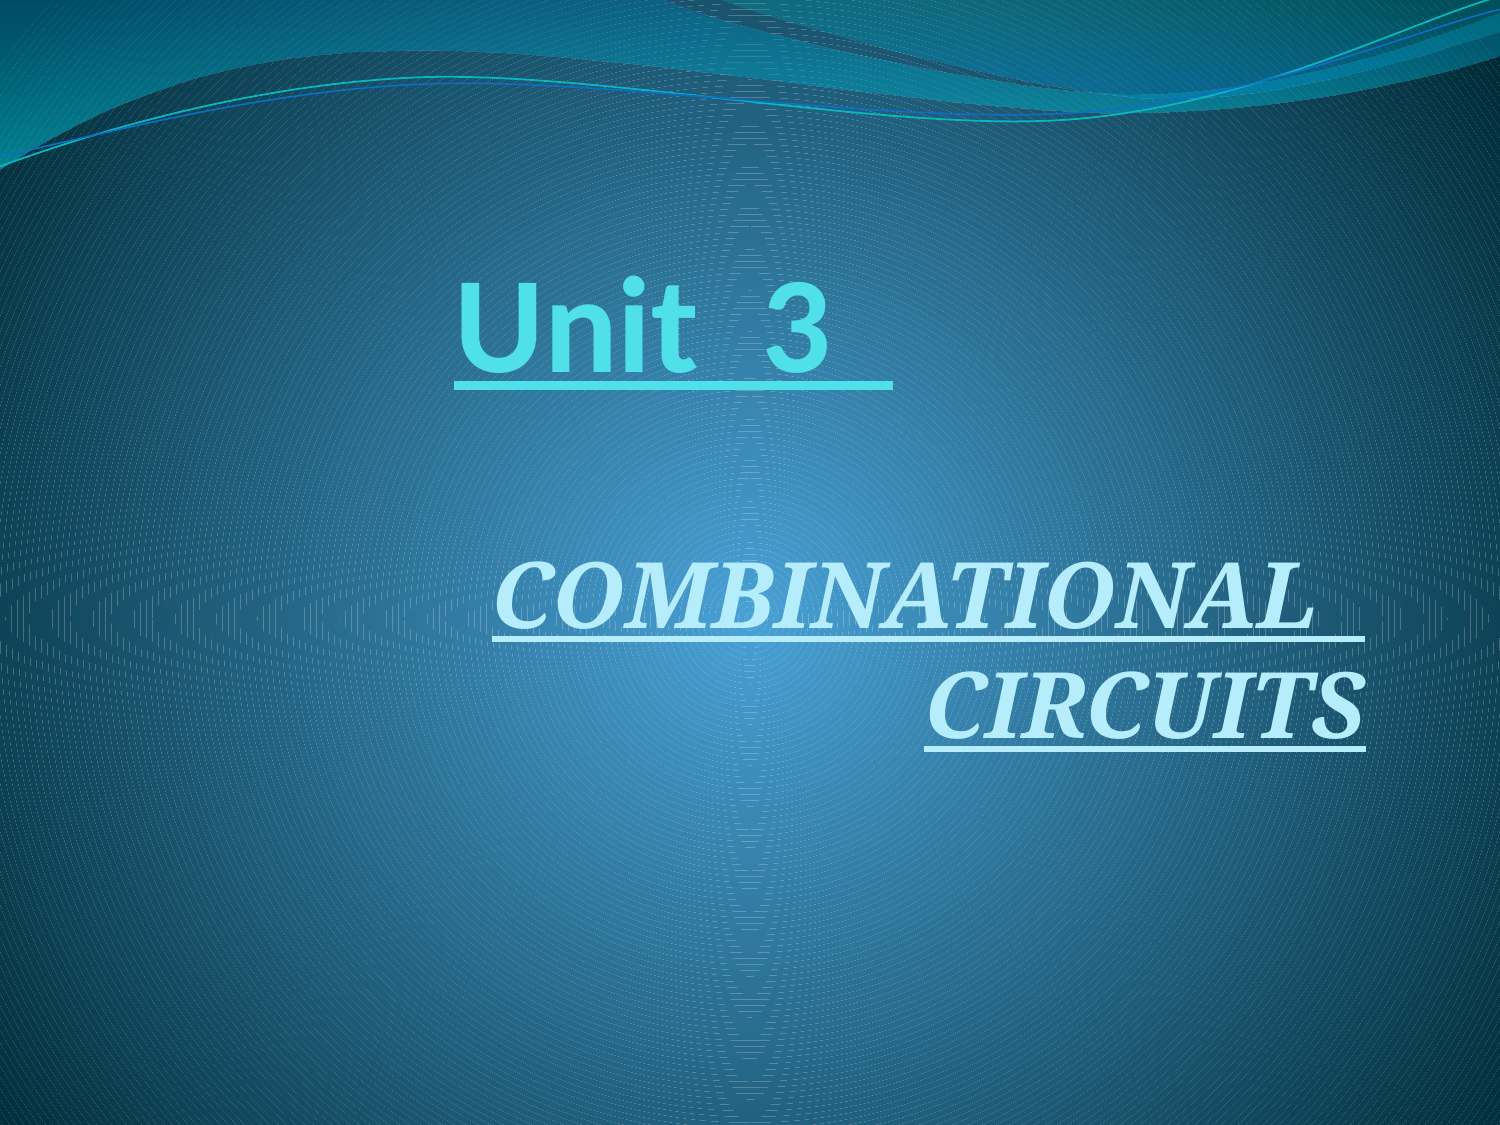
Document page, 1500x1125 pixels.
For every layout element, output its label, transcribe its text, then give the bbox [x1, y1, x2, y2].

subtitle COMBINATIONAL CIRCUITS [87, 529, 1376, 863]
title Unit 3 [287, 249, 1063, 400]
